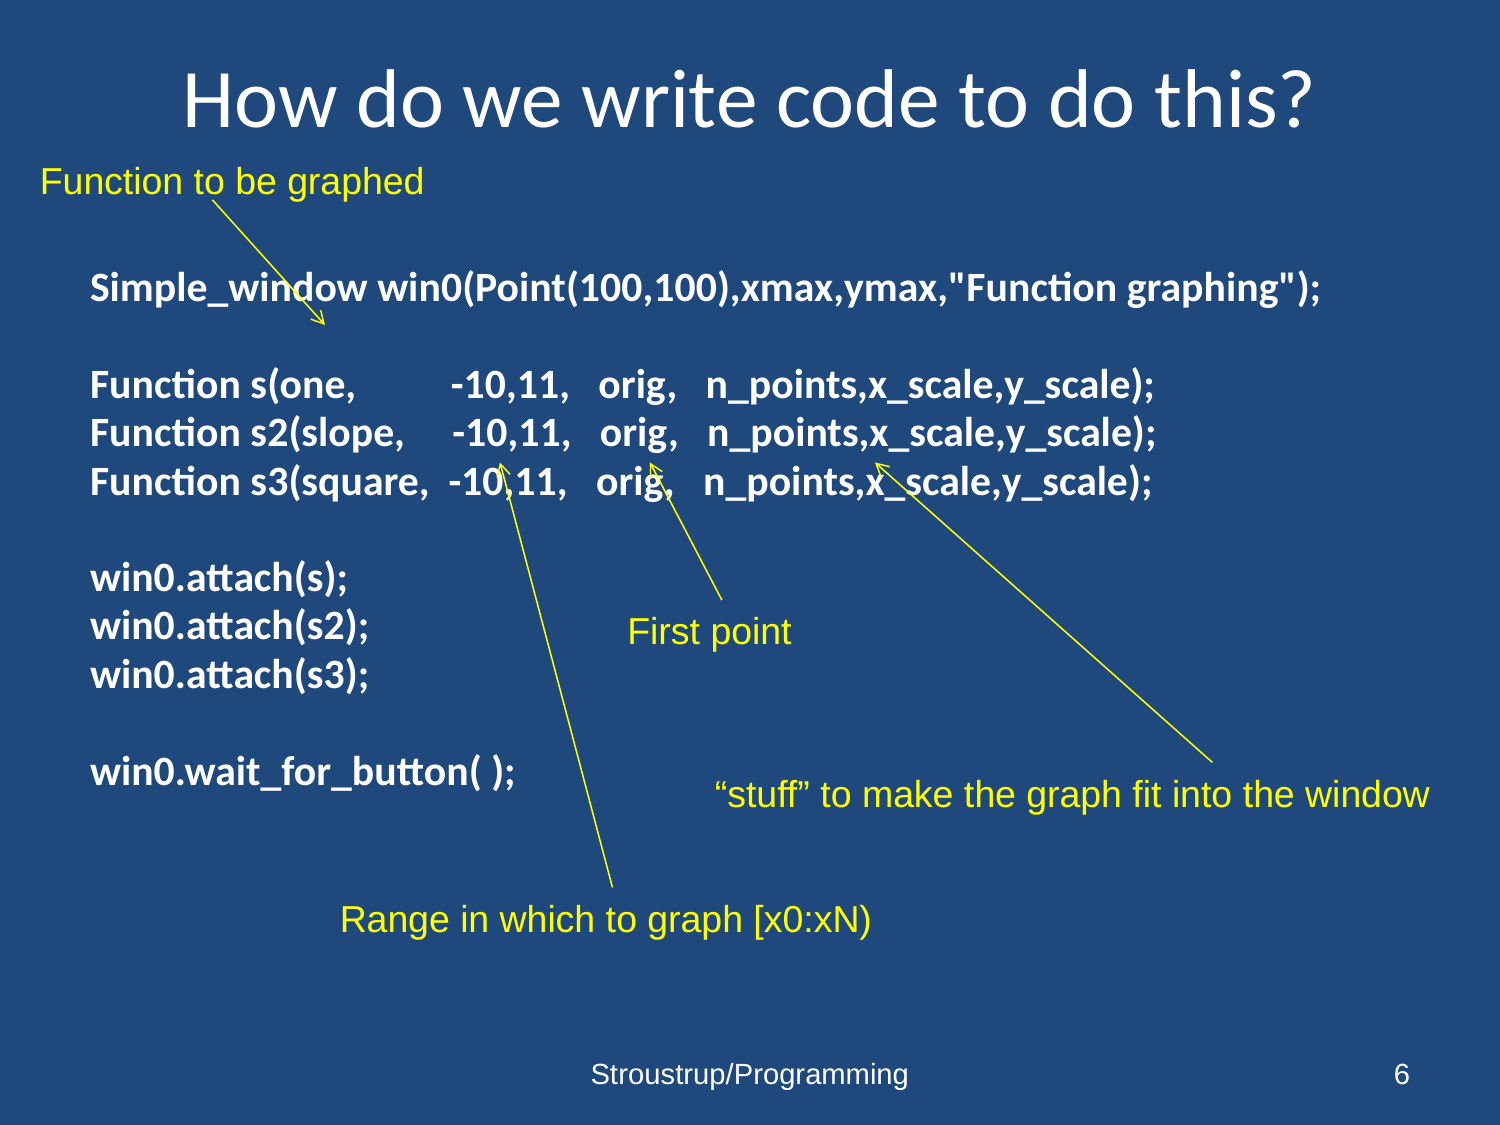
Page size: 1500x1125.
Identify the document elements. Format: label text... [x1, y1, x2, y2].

text_box “stuff” to make the graph fit into the window [699, 762, 1475, 823]
text_box Range in which to graph [x0:xN) [324, 887, 900, 948]
text_box Function to be graphed [24, 149, 513, 210]
title How do we write code to do this? [75, 0, 1425, 188]
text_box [649, 462, 723, 601]
list Simple_window win0(Point(100,100),xmax,ymax,"Function graphing"); Function s(one, -10,11, orig, n_points,x_scale,y_scale); Function s2(slope, -10,11, orig, n_points,x_scale,y_scale); Function s3(square, -10,11, orig, n_points,x_scale,y_scale); win0.attach(s); win0.attach(s2); win0.attach(s3); win0.wait_for_button( ); [75, 262, 1425, 1005]
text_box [874, 462, 1213, 763]
text_box First point [616, 599, 832, 660]
footer Stroustrup/Programming [512, 1042, 988, 1103]
slide_number 6 [1074, 1042, 1425, 1103]
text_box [206, 206, 332, 319]
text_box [499, 462, 613, 888]
